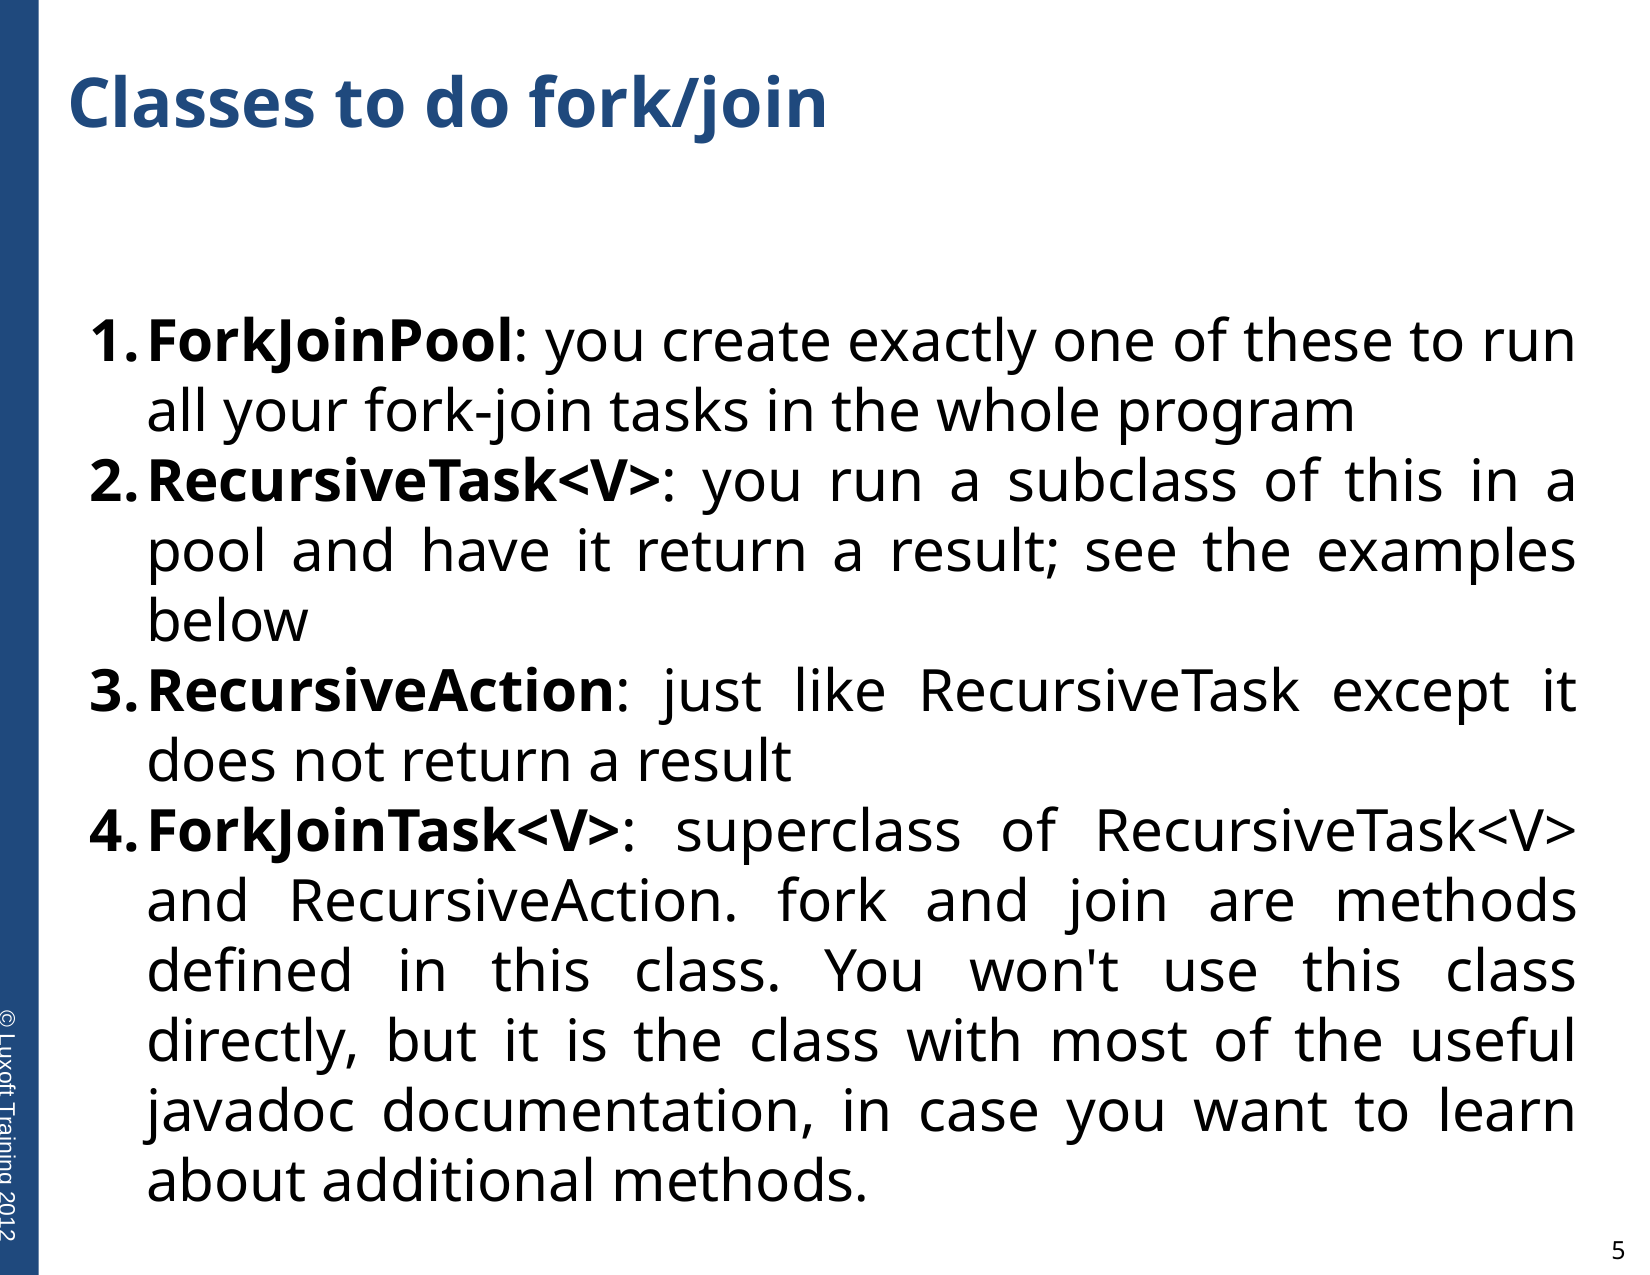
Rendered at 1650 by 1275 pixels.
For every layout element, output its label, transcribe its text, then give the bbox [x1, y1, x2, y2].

text_box ForkJoinPool: you create exactly one of these to run all your fork-join tasks in the whole program RecursiveTask<V>: you run a subclass of this in a pool and have it return a result; see the examples below RecursiveAction: just like RecursiveTask except it does not return a result ForkJoinTask<V>: superclass of RecursiveTask<V> and RecursiveAction. fork and join are methods defined in this class. You won't use this class directly, but it is the class with most of the useful javadoc documentation, in case you want to learn about additional methods. [75, 295, 1593, 1221]
title Classes to do fork/join [50, 23, 1526, 177]
